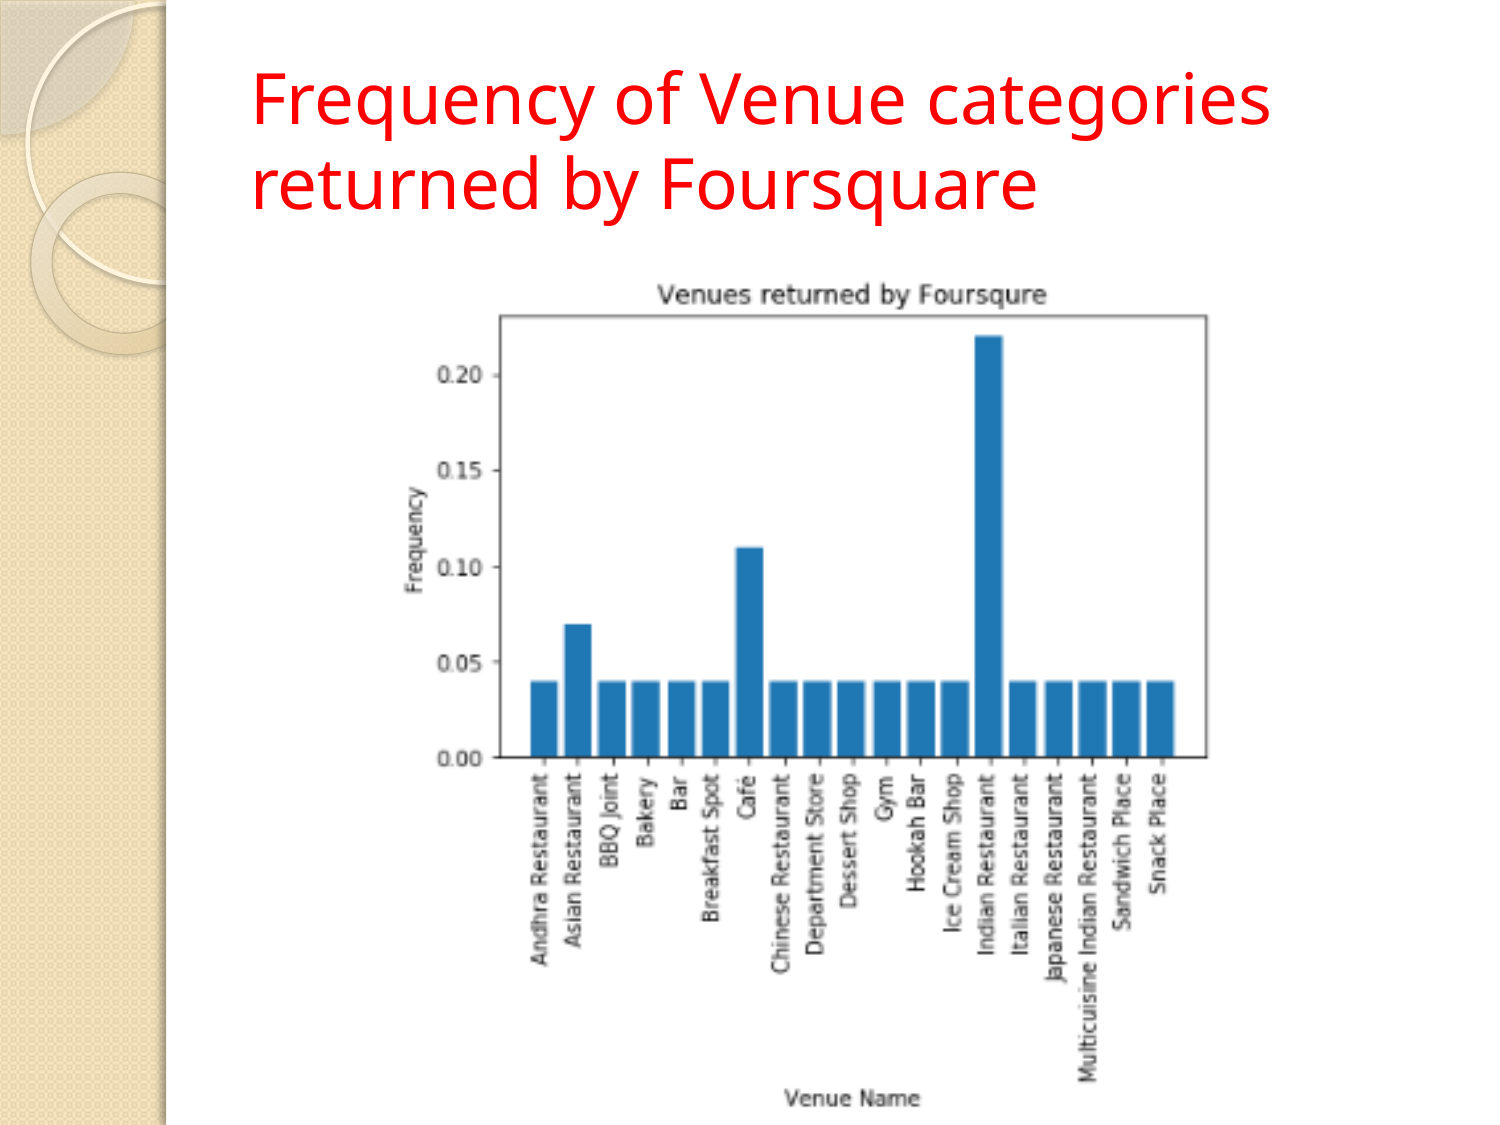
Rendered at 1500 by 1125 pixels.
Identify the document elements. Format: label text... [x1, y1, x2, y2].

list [312, 266, 1389, 1125]
title Frequency of Venue categories returned by Foursquare [235, 45, 1466, 233]
